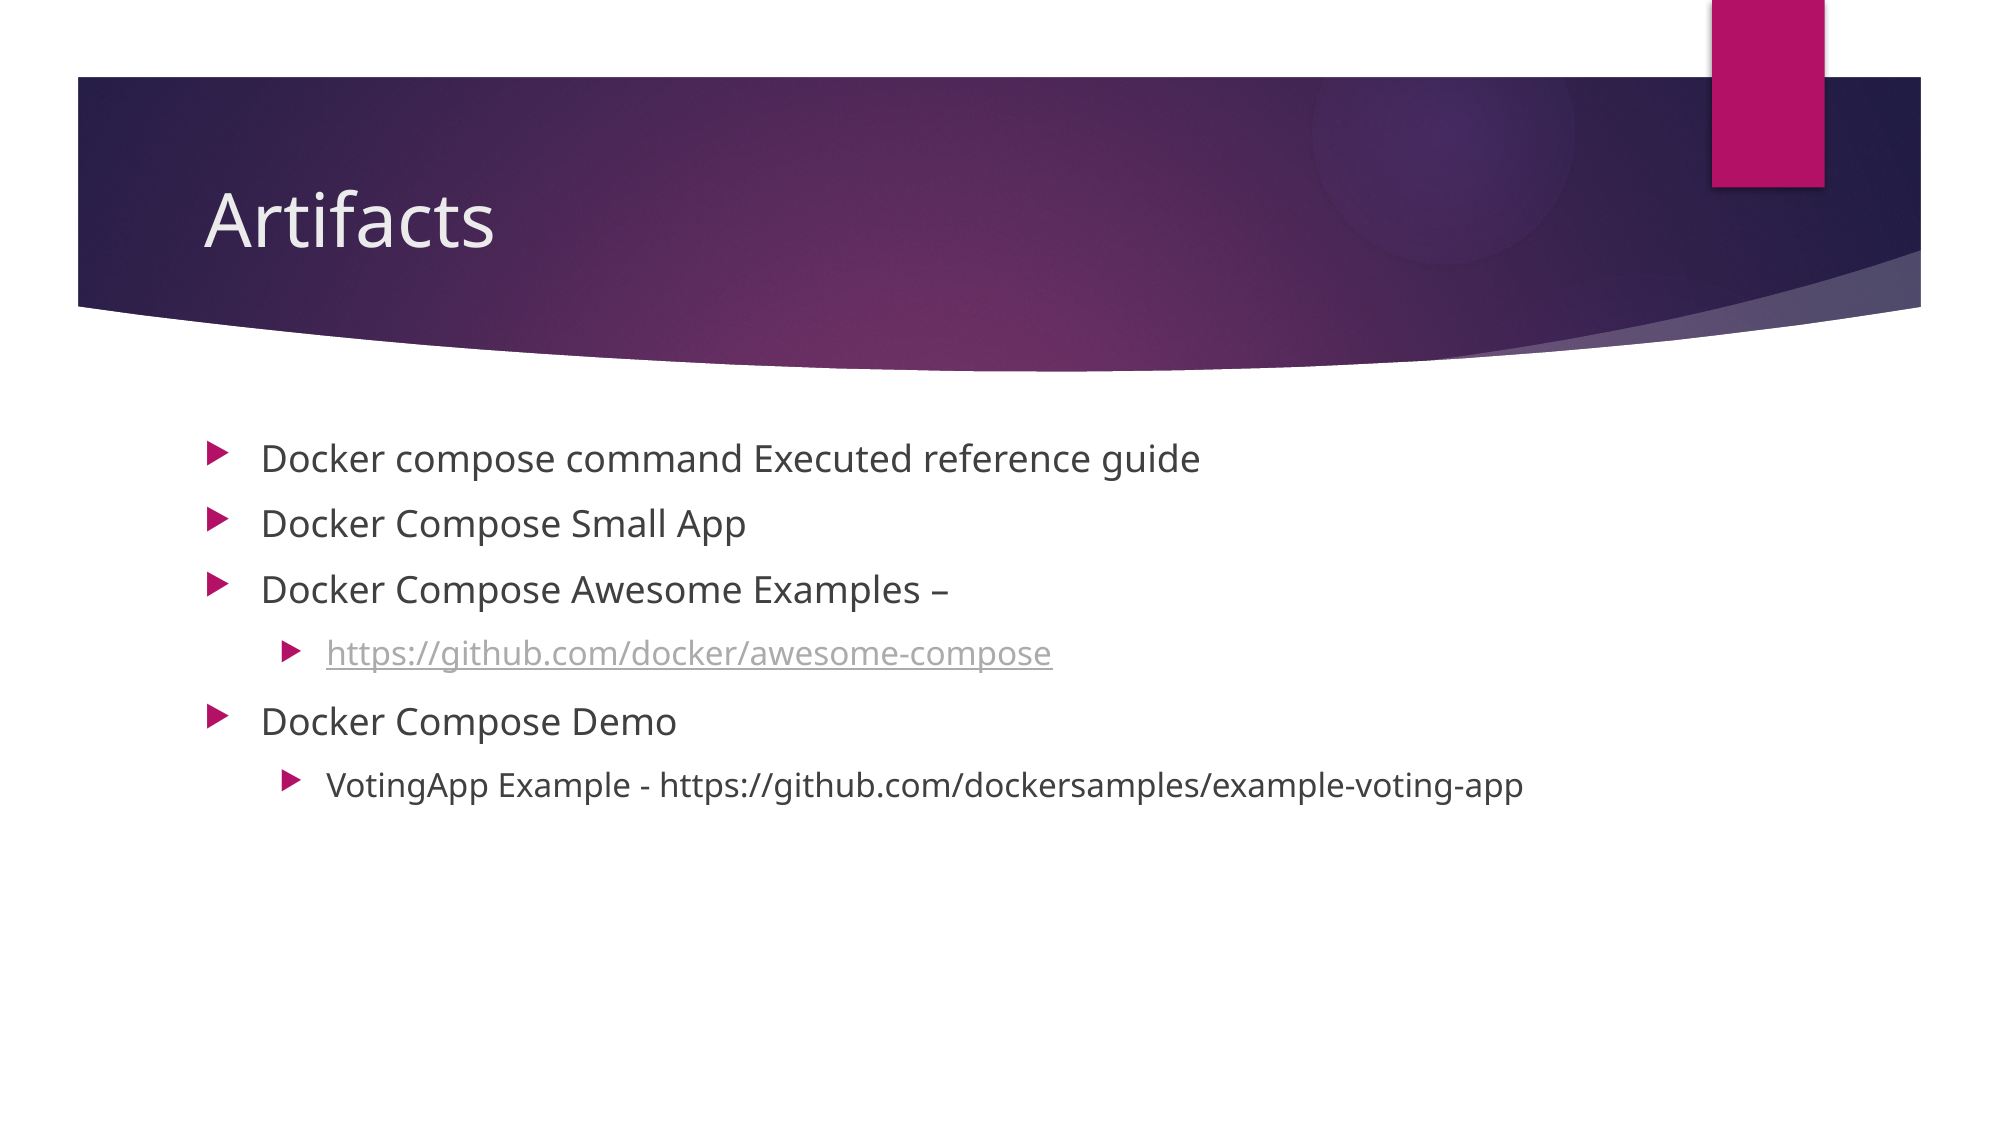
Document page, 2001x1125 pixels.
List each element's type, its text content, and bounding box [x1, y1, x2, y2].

list Docker compose command Executed reference guide Docker Compose Small App Docker Compose Awesome Examples – https://github.com/docker/awesome-compose Docker Compose Demo VotingApp Example - https://github.com/dockersamples/example-voting-app [189, 427, 1805, 988]
title Artifacts [189, 159, 1627, 276]
